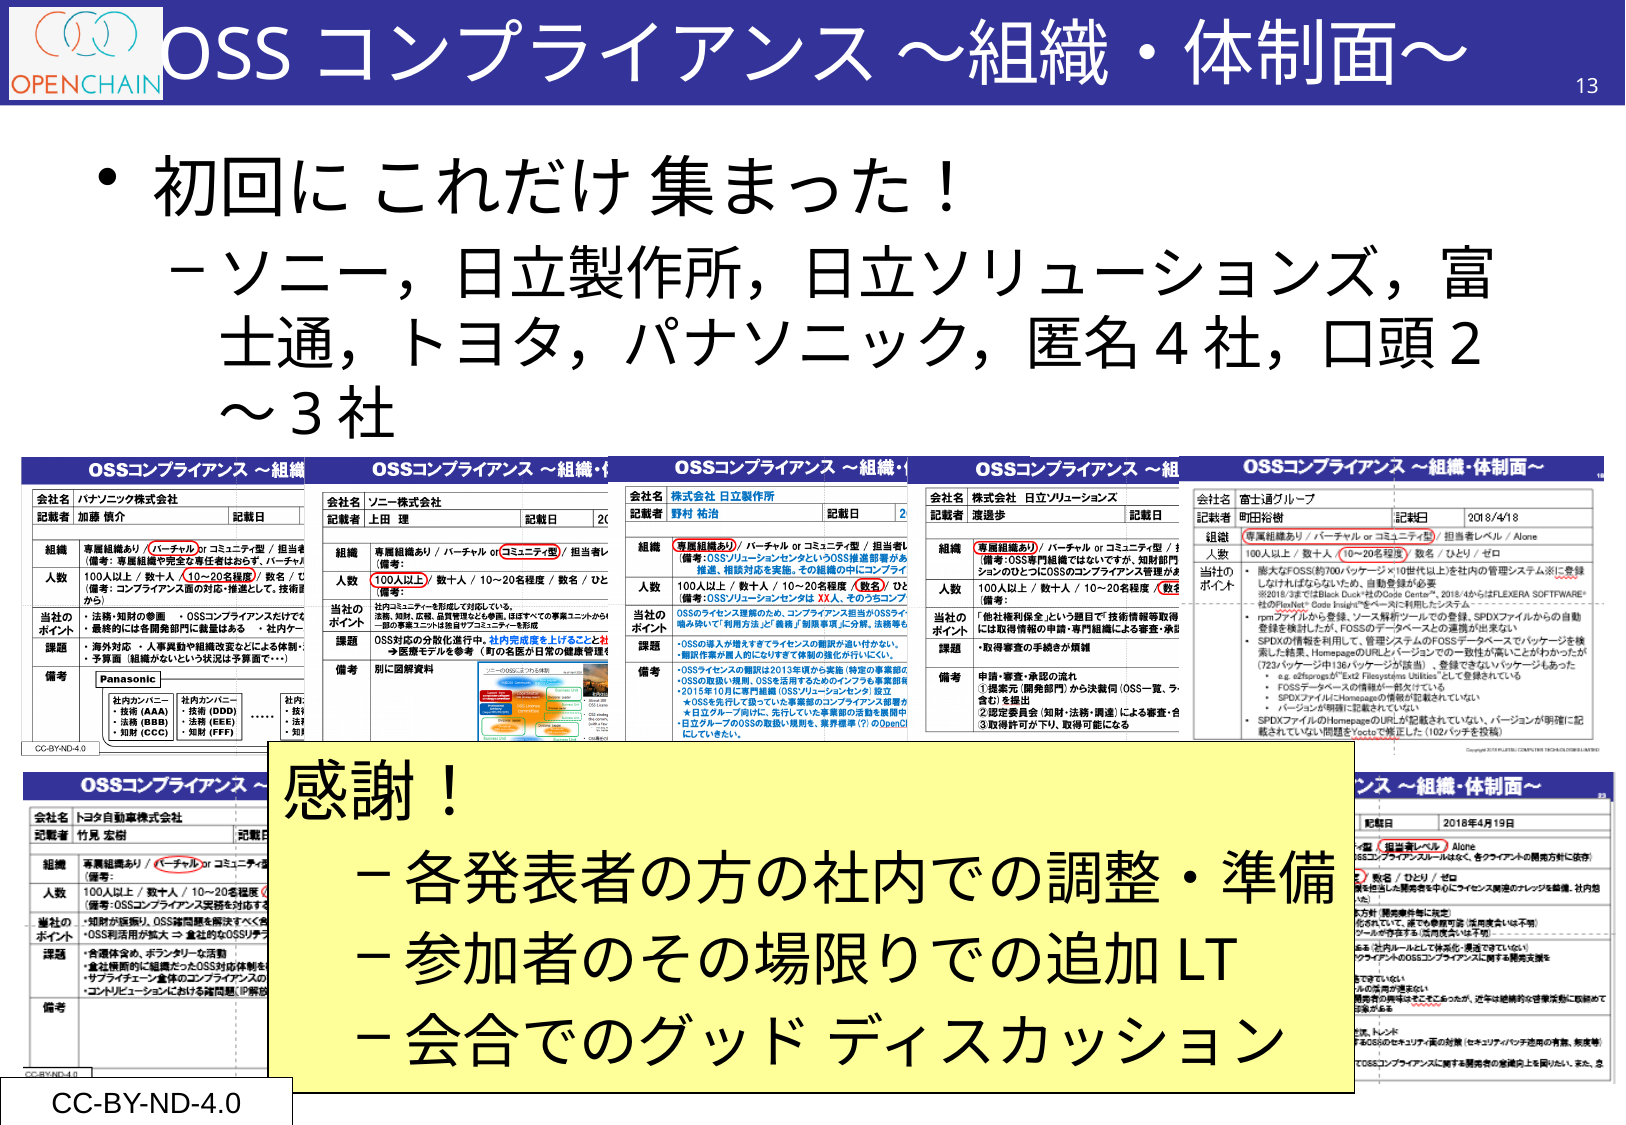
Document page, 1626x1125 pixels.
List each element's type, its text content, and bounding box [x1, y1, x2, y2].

text_box 感謝！ 各発表者の方の社内での調整・準備 参加者のその場限りでの追加LT 会合でのグッド ディスカッション [267, 764, 597, 771]
list 初回に これだけ 集まった！ ソニー，日立製作所，日立ソリューションズ，富士通，トヨタ，パナソニック，匿名4社，口頭2～3社 [81, 137, 1523, 436]
text_box CC-BY-ND-4.0 [0, 1077, 293, 1125]
slide_number 13 [1522, 65, 1614, 105]
picture [9, 7, 83, 100]
picture [20, 456, 1605, 761]
text_box 感謝！ 各発表者の方の社内での調整・準備 参加者のその場限りでの追加LT 会合でのグッド ディスカッション [293, 1085, 596, 1094]
picture [23, 768, 1617, 1095]
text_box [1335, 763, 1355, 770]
title OSSコンプライアンス ～組織・体制面～ [83, 0, 1546, 102]
